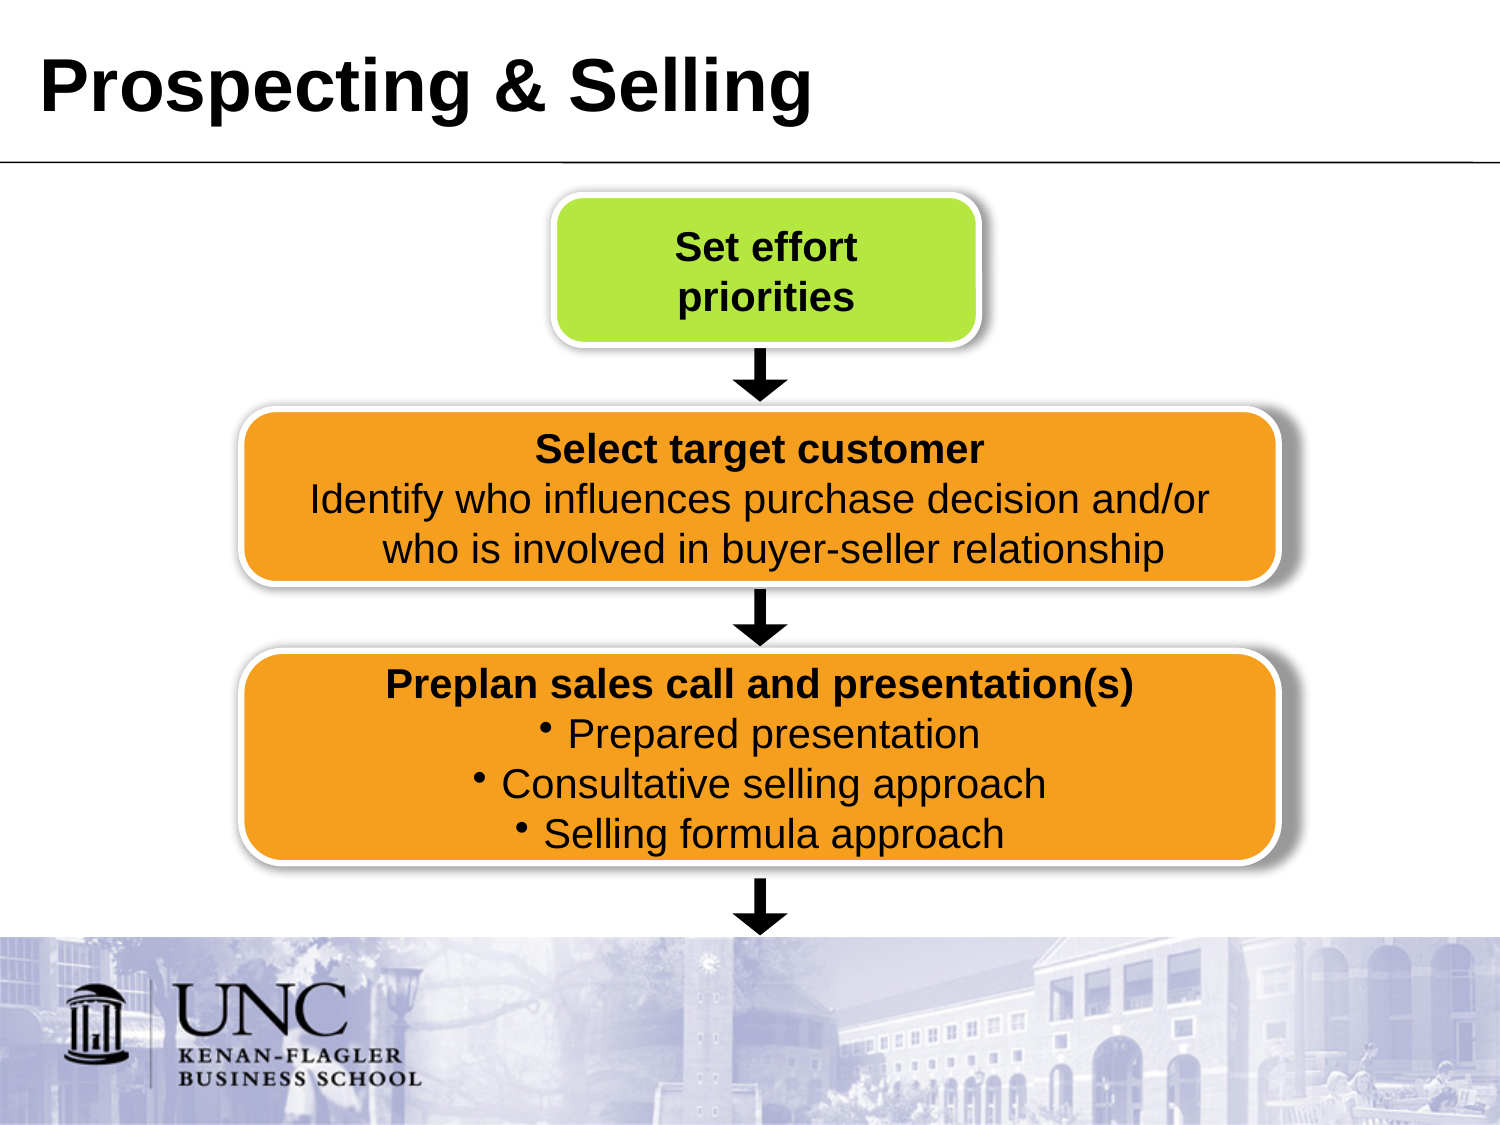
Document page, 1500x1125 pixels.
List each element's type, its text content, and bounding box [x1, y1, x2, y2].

title Prospecting & Selling [24, 12, 1476, 151]
text_box Preplan sales call and presentation(s) Prepared presentation Consultative selling approach Selling formula approach [241, 650, 1279, 864]
text_box Select target customer Identify who influences purchase decision and/or who is involved in buyer-seller relationship [241, 409, 1279, 585]
text_box [741, 592, 779, 643]
text_box Set effort priorities [553, 194, 979, 345]
text_box [741, 354, 779, 398]
picture [0, 937, 1500, 1125]
text_box [741, 881, 779, 932]
